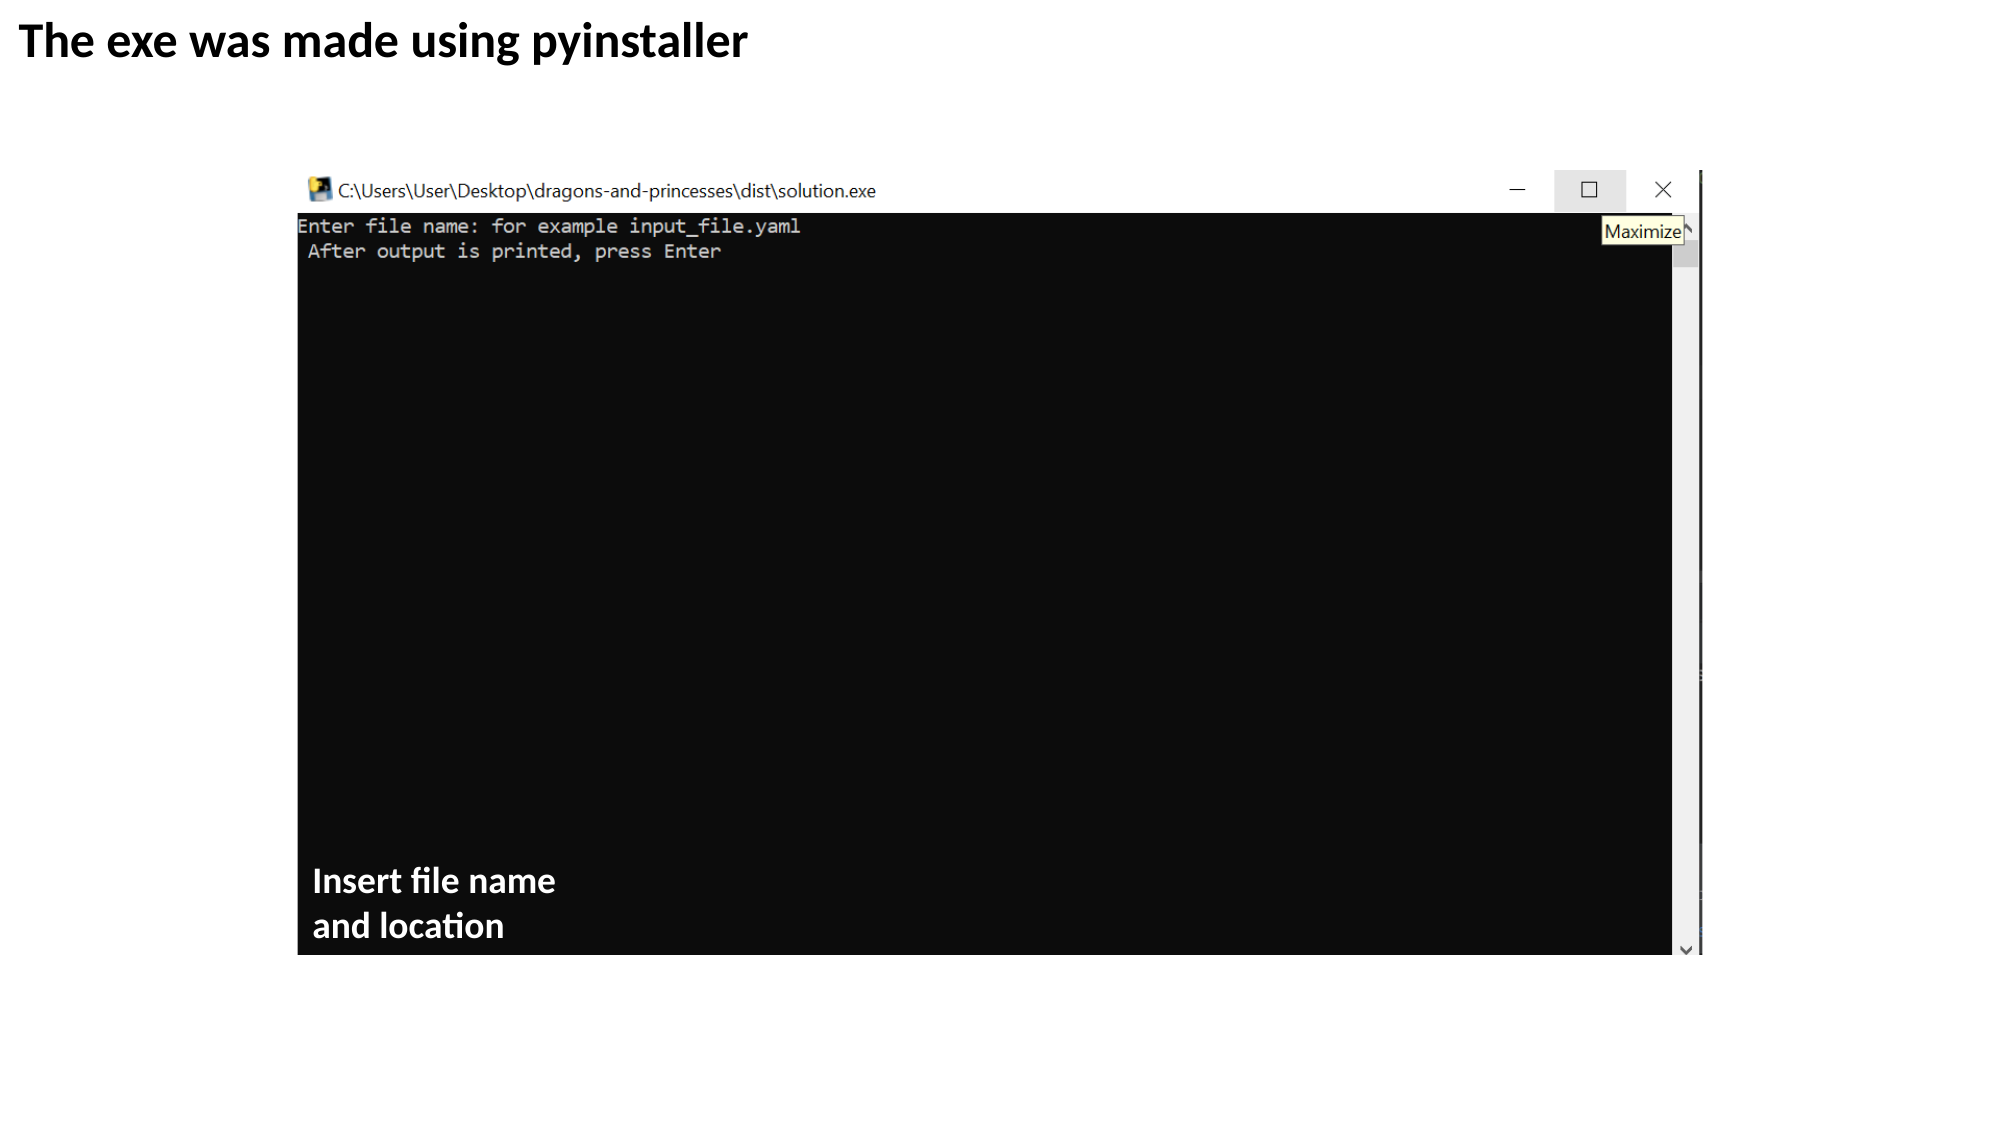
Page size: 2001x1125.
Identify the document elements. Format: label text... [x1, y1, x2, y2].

text_box The exe was made using pyinstaller [3, 0, 765, 75]
picture [297, 169, 1703, 956]
